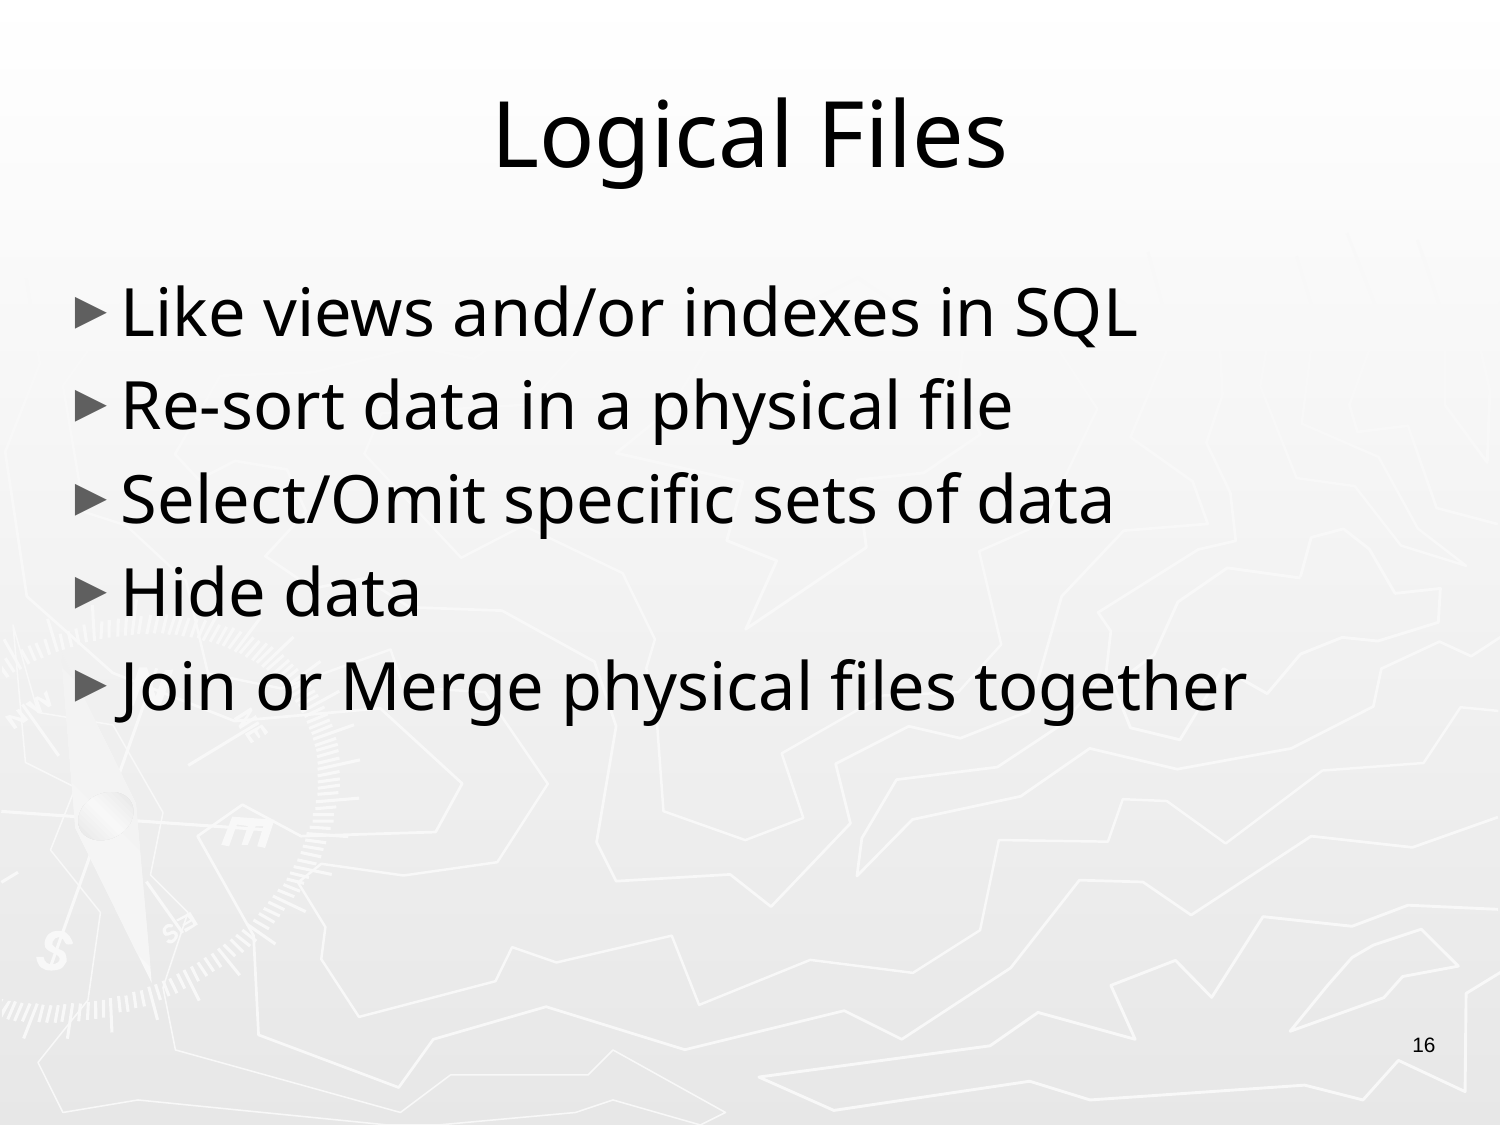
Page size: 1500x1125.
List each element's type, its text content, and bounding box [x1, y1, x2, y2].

list Like views and/or indexes in SQL Re-sort data in a physical file Select/Omit specific sets of data Hide data Join or Merge physical files together [49, 262, 1451, 1001]
title Logical Files [49, 37, 1451, 225]
slide_number 16 [1074, 1024, 1451, 1103]
